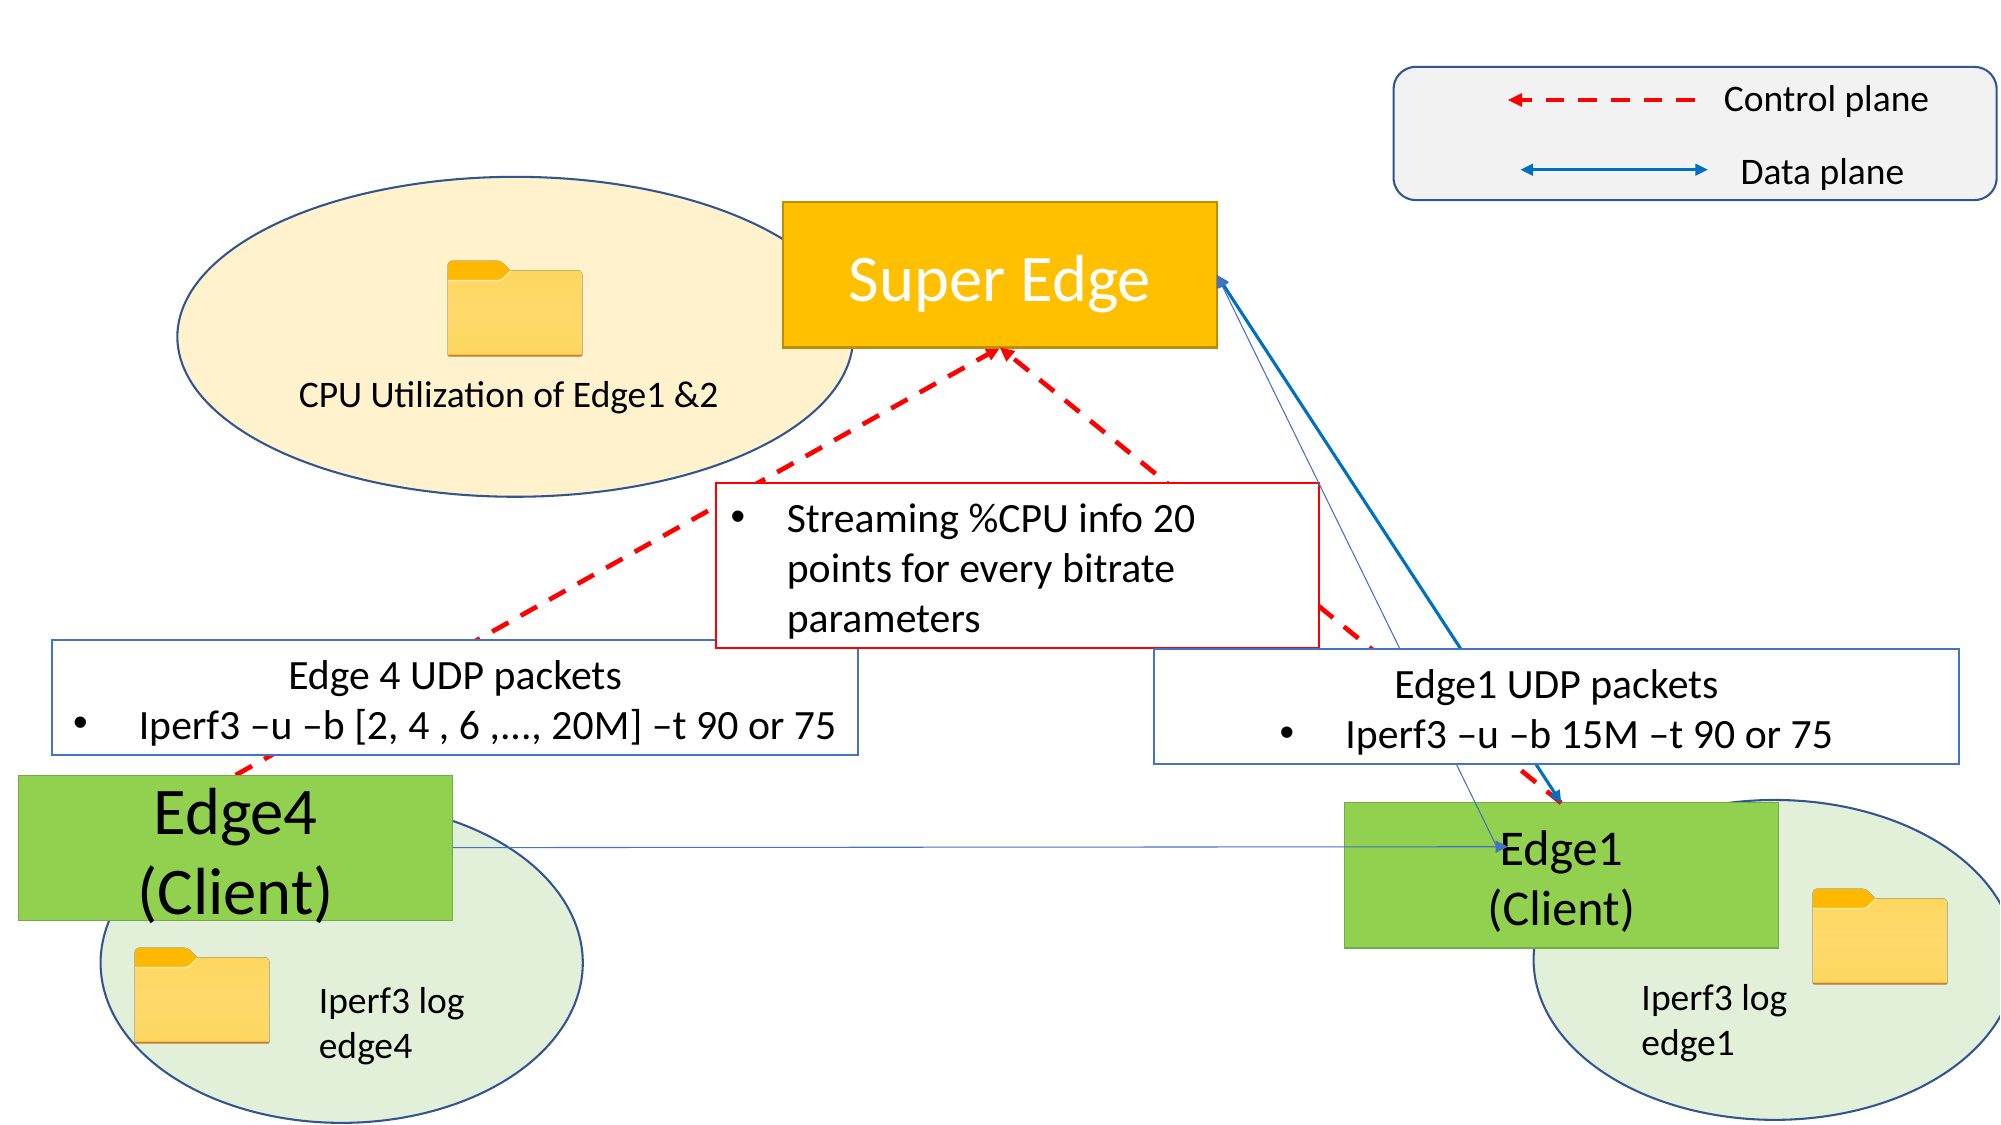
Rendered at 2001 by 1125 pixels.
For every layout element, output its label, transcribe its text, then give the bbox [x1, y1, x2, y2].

text_box Edge 4 UDP packets Iperf3 –u –b [2, 4 , 6 ,..., 20M] –t 90 or 75 [51, 639, 235, 756]
text_box Iperf3 log edge4 [304, 968, 480, 1074]
text_box [1532, 798, 2000, 1121]
picture [1803, 860, 1957, 1014]
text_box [1497, 274, 1562, 804]
text_box [163, 849, 584, 1124]
text_box Control plane [1709, 66, 1945, 127]
text_box [176, 175, 782, 428]
text_box Edge4 (Client) [18, 775, 453, 921]
text_box Data plane [1725, 139, 1920, 200]
picture [125, 918, 279, 1072]
text_box Iperf3 log edge1 [1626, 965, 1803, 1071]
text_box [99, 921, 125, 1035]
text_box [1392, 65, 1998, 202]
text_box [999, 347, 1216, 803]
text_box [1216, 274, 1497, 847]
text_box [235, 347, 999, 776]
text_box [453, 819, 509, 846]
text_box Edge1 UDP packets Iperf3 –u –b 15M –t 90 or 75 [1562, 648, 1960, 765]
text_box Super Edge [782, 201, 1218, 347]
picture [438, 232, 592, 386]
text_box Edge1 (Client) [1344, 802, 1779, 949]
